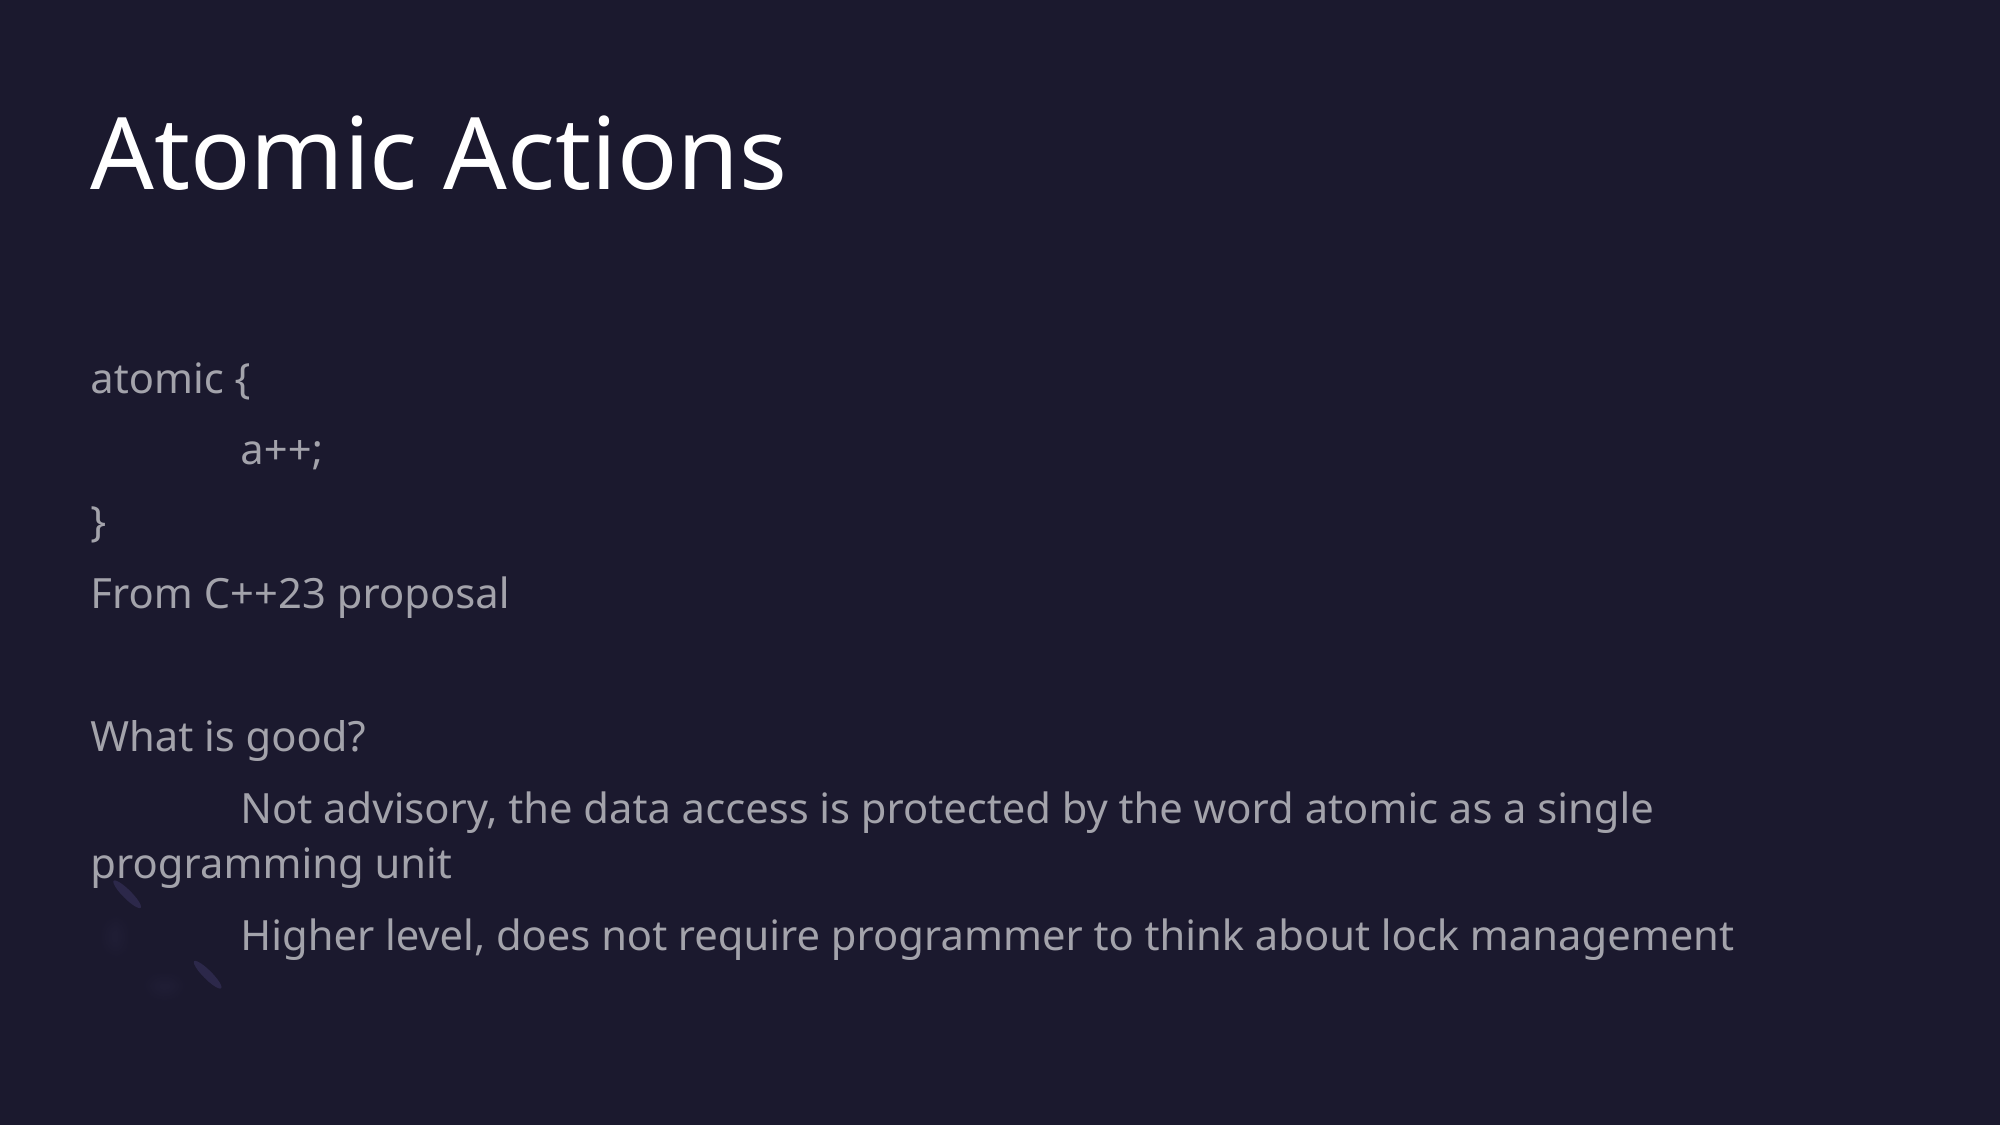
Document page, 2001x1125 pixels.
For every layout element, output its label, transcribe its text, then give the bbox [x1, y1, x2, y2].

title Atomic Actions [90, 90, 1910, 309]
list atomic { a++; } From C++23 proposal What is good? Not advisory, the data access is protected by the word atomic as a single programming unit Higher level, does not require programmer to think about lock management [90, 346, 1910, 1000]
